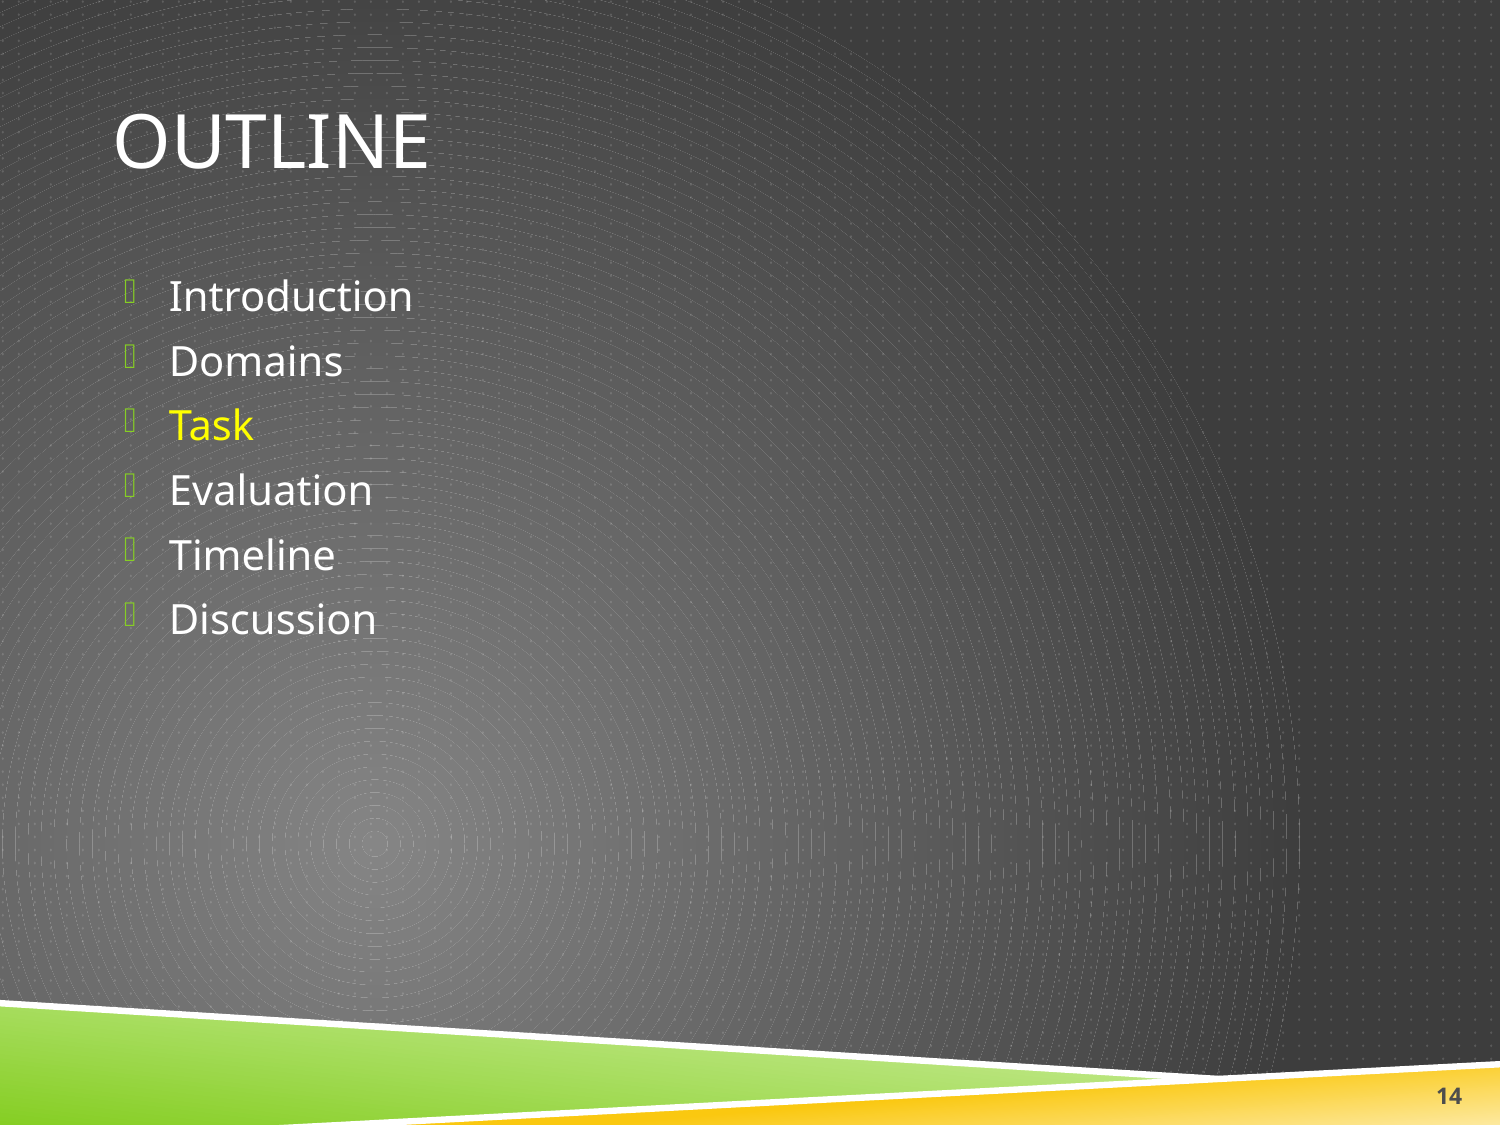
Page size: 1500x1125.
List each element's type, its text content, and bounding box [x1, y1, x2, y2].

list Introduction Domains Task Evaluation Timeline Discussion [112, 262, 1388, 875]
title Outline [112, 45, 1388, 233]
slide_number 14 [1387, 1052, 1463, 1113]
